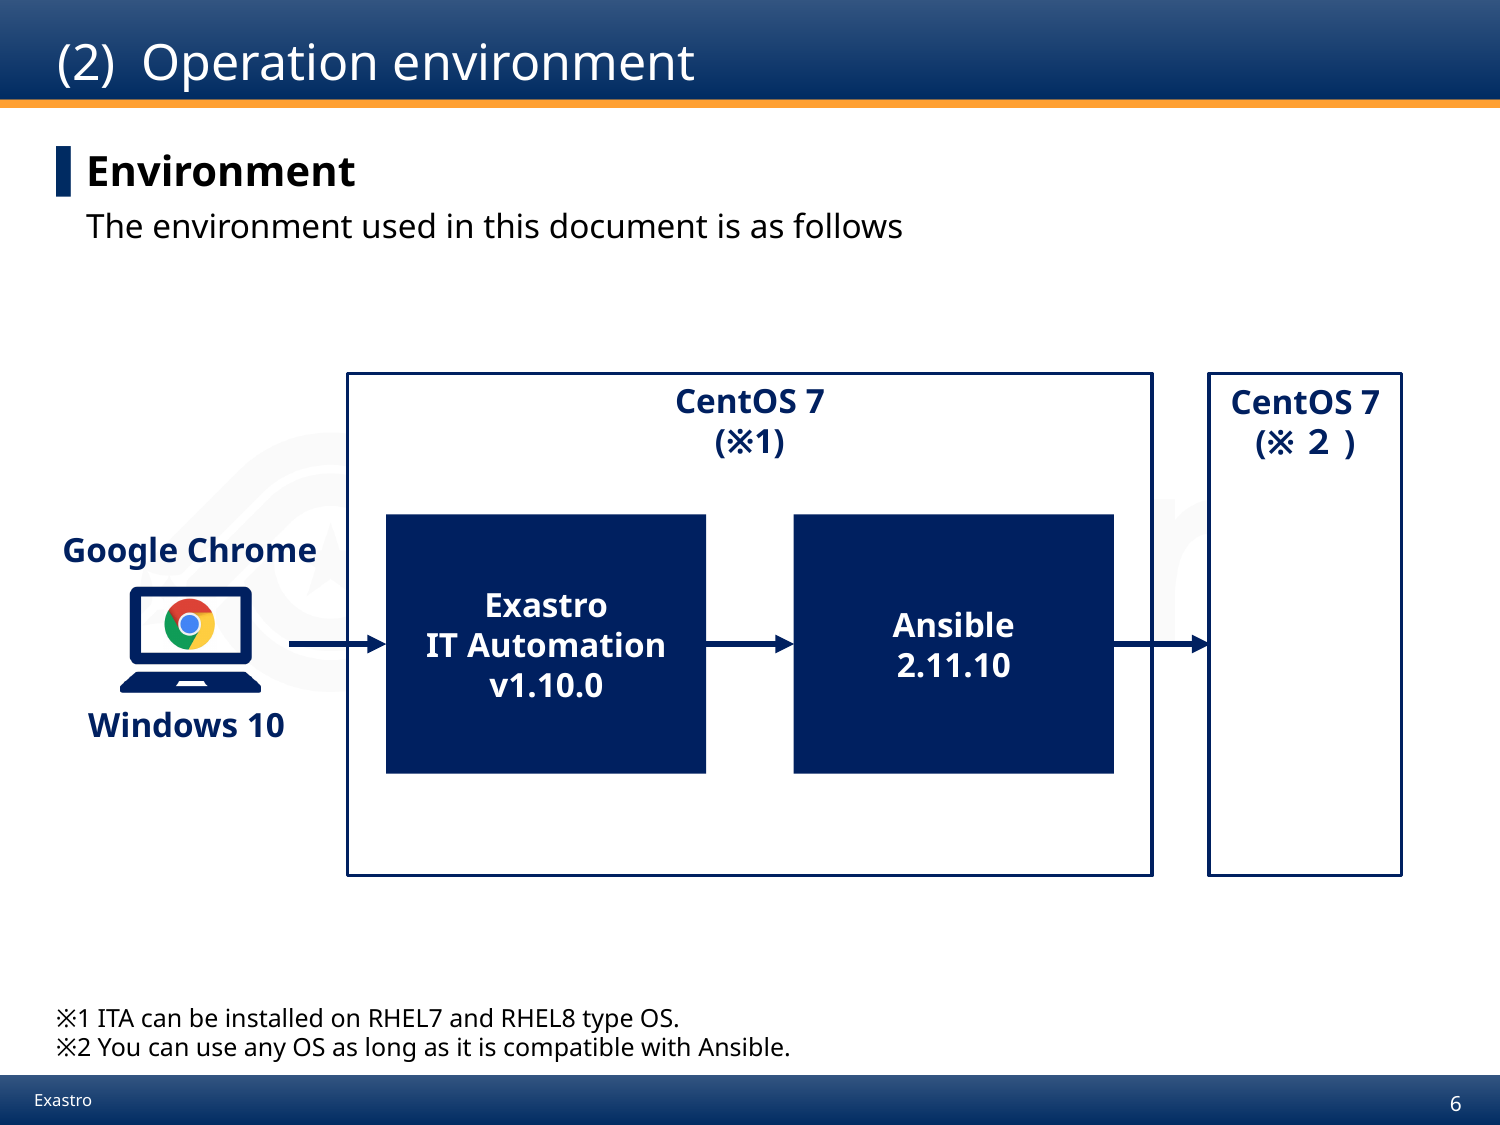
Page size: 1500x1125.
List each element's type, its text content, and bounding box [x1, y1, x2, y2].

text_box ※1 ITA can be installed on RHEL7 and RHEL8 type OS. ※2 You can use any OS as long as it is compatible with Ansible. [41, 994, 1459, 1070]
title (2) Operation environment [29, 18, 1471, 96]
text_box Windows 10 [42, 697, 332, 752]
text_box CentOS 7 (※1) [346, 371, 1154, 641]
list Environment The environment used in this document is as follows [41, 137, 1459, 994]
text_box CentOS 7 (※1) [346, 653, 1154, 878]
text_box [378, 647, 1154, 781]
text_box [385, 514, 1114, 774]
text_box CentOS 7 (※２) [1207, 371, 1404, 878]
picture [0, 0, 1500, 1125]
text_box Google Chrome [45, 521, 335, 577]
